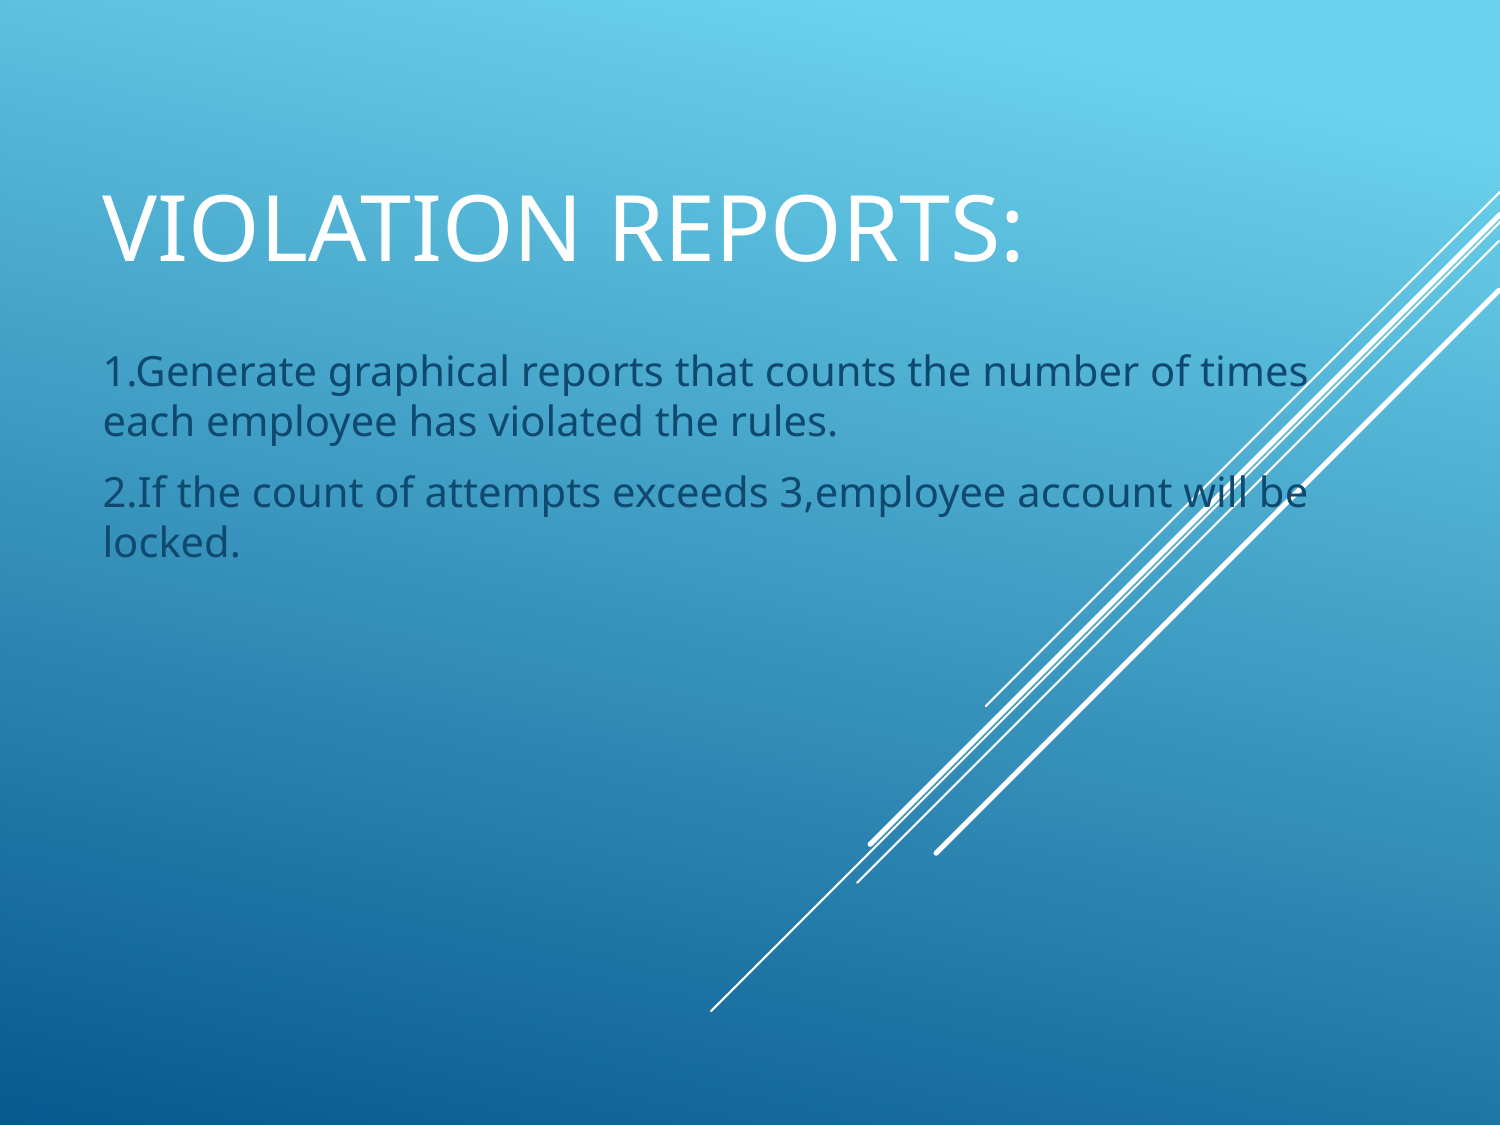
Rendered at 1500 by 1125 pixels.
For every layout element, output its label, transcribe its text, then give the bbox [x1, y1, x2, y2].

subtitle 1.Generate graphical reports that counts the number of times each employee has violated the rules. 2.If the count of attempts exceeds 3,employee account will be locked. [87, 337, 1388, 945]
title Violation reports: [87, 87, 1098, 288]
